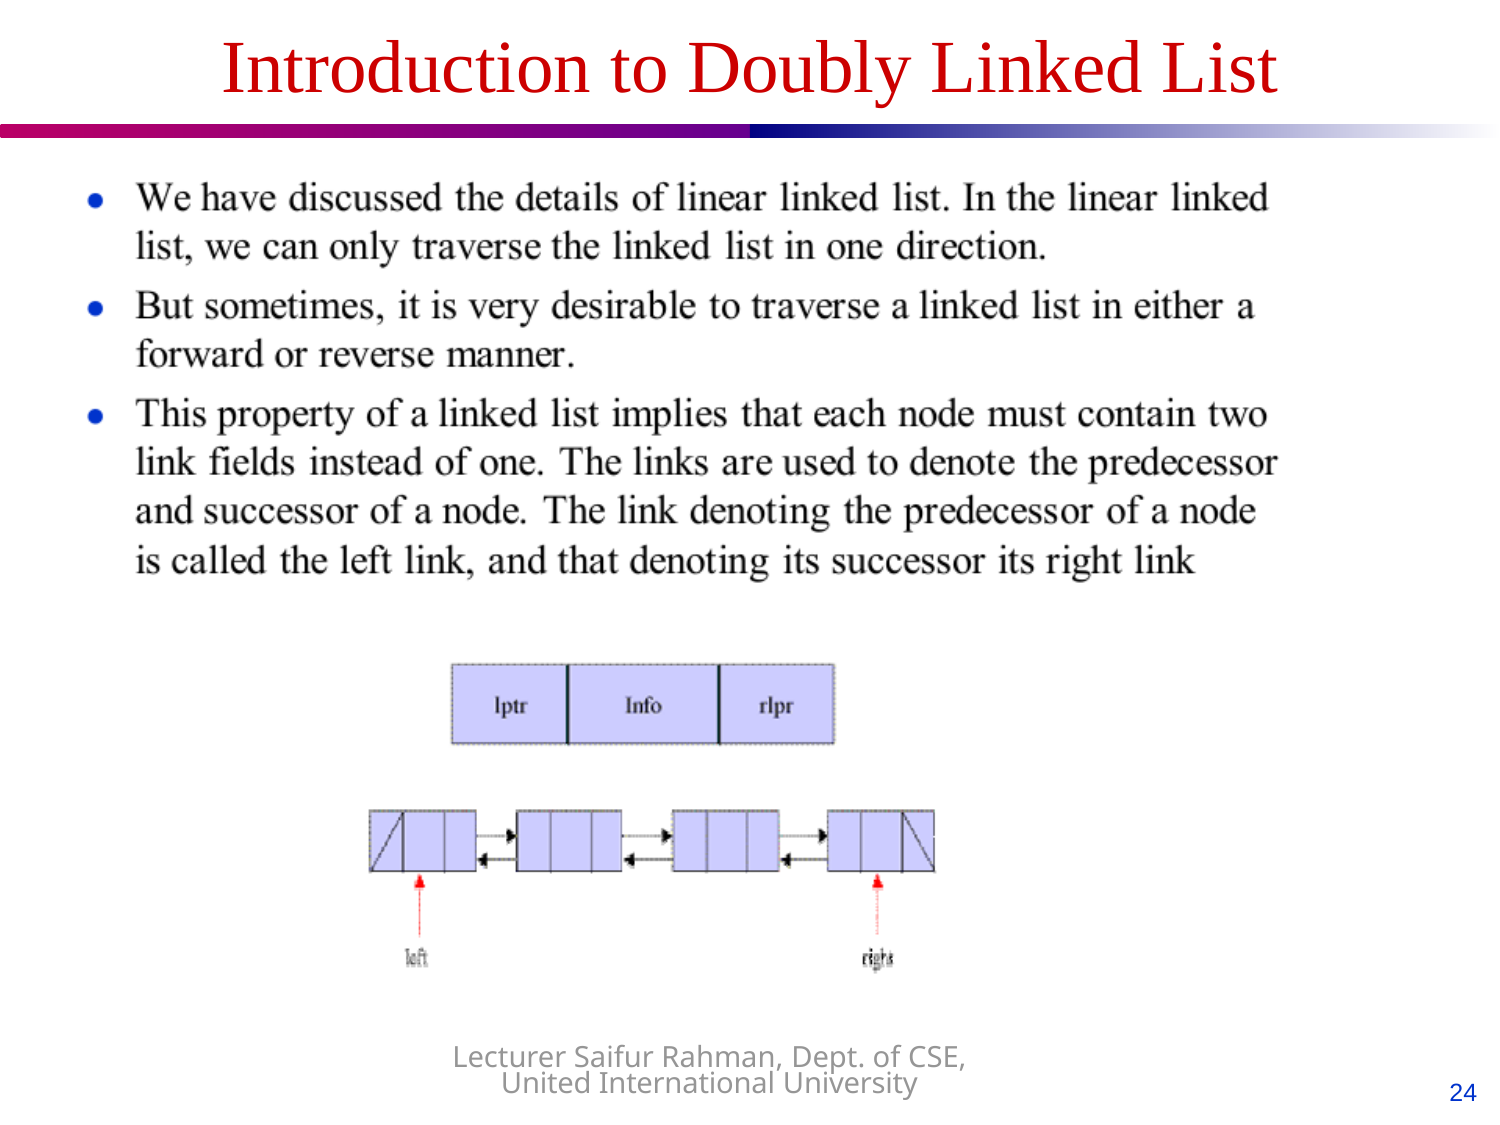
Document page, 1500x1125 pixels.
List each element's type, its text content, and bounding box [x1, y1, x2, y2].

text_box Lecturer Saifur Rahman, Dept. of CSE, United International University [443, 1047, 975, 1100]
picture [74, 170, 1301, 978]
title Introduction to Doubly Linked List [75, 24, 1425, 100]
